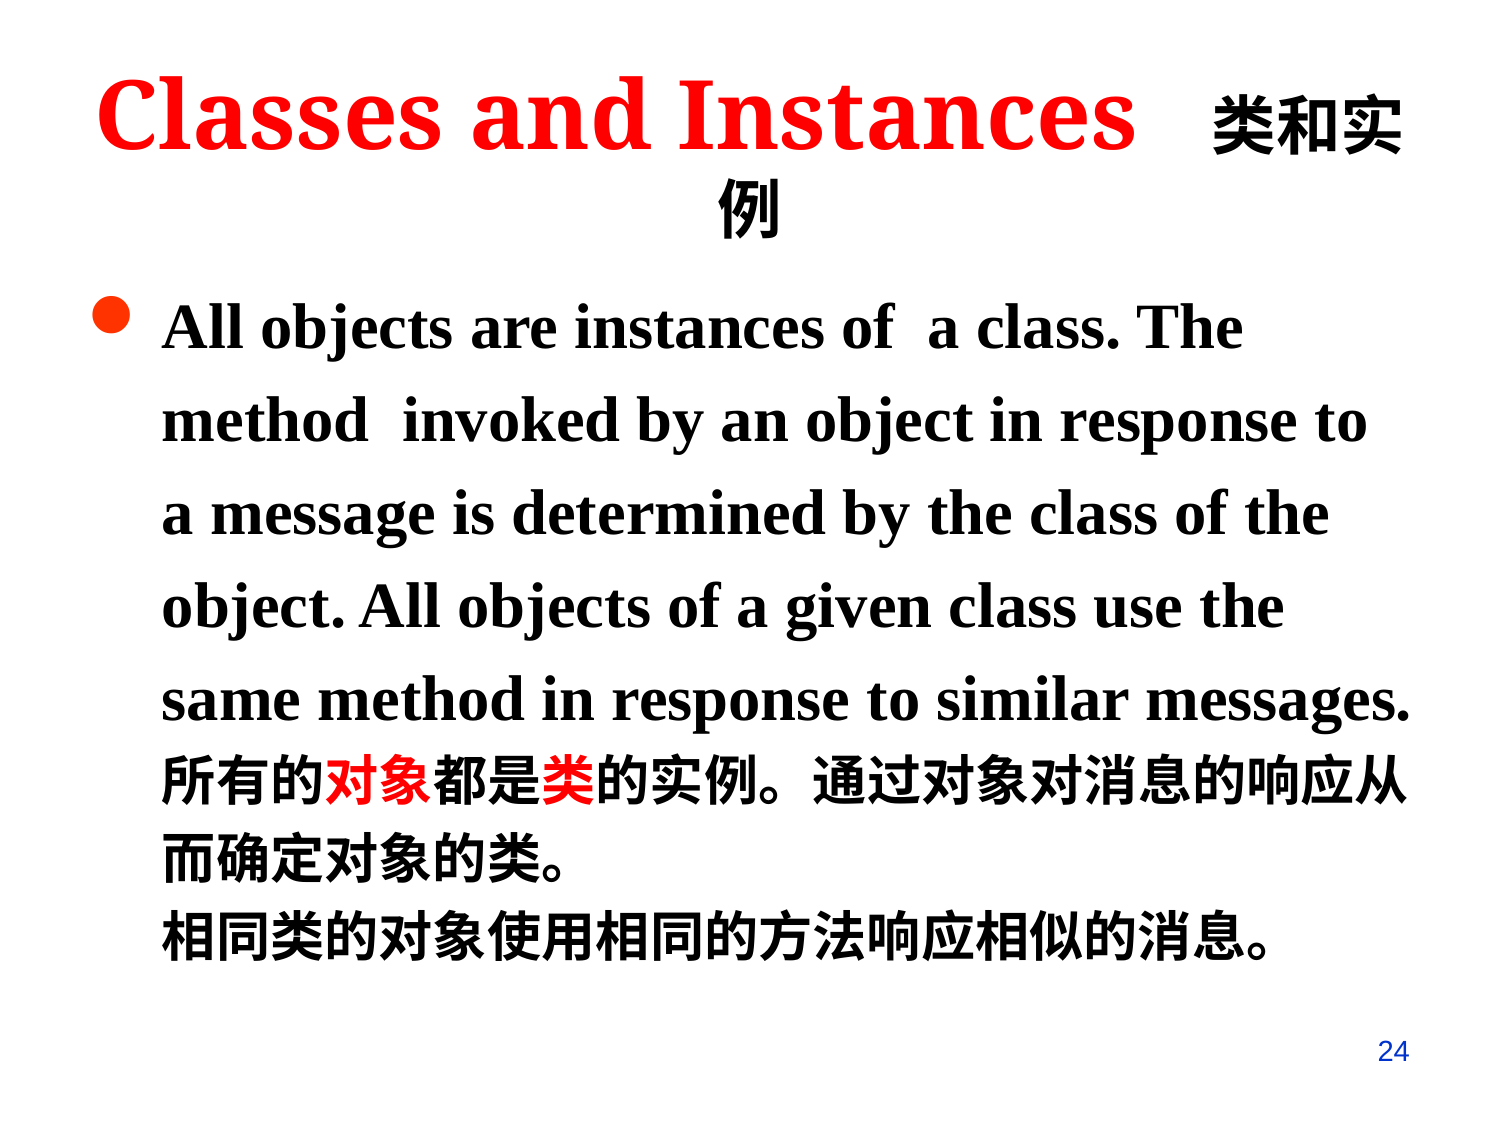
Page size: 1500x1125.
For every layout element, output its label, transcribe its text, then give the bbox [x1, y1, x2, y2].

text_box 24 [1362, 1024, 1444, 1075]
title Classes and Instances 类和实例 [49, 84, 1451, 216]
list All objects are instances of a class. The method invoked by an object in response to a message is determined by the class of the object. All objects of a given class use the same method in response to similar messages. 所有的对象都是类的实例。通过对象对消息的响应从而确定对象的类。 相同类的对象使用相同的方法响应相似的消息。 [72, 261, 1431, 1076]
